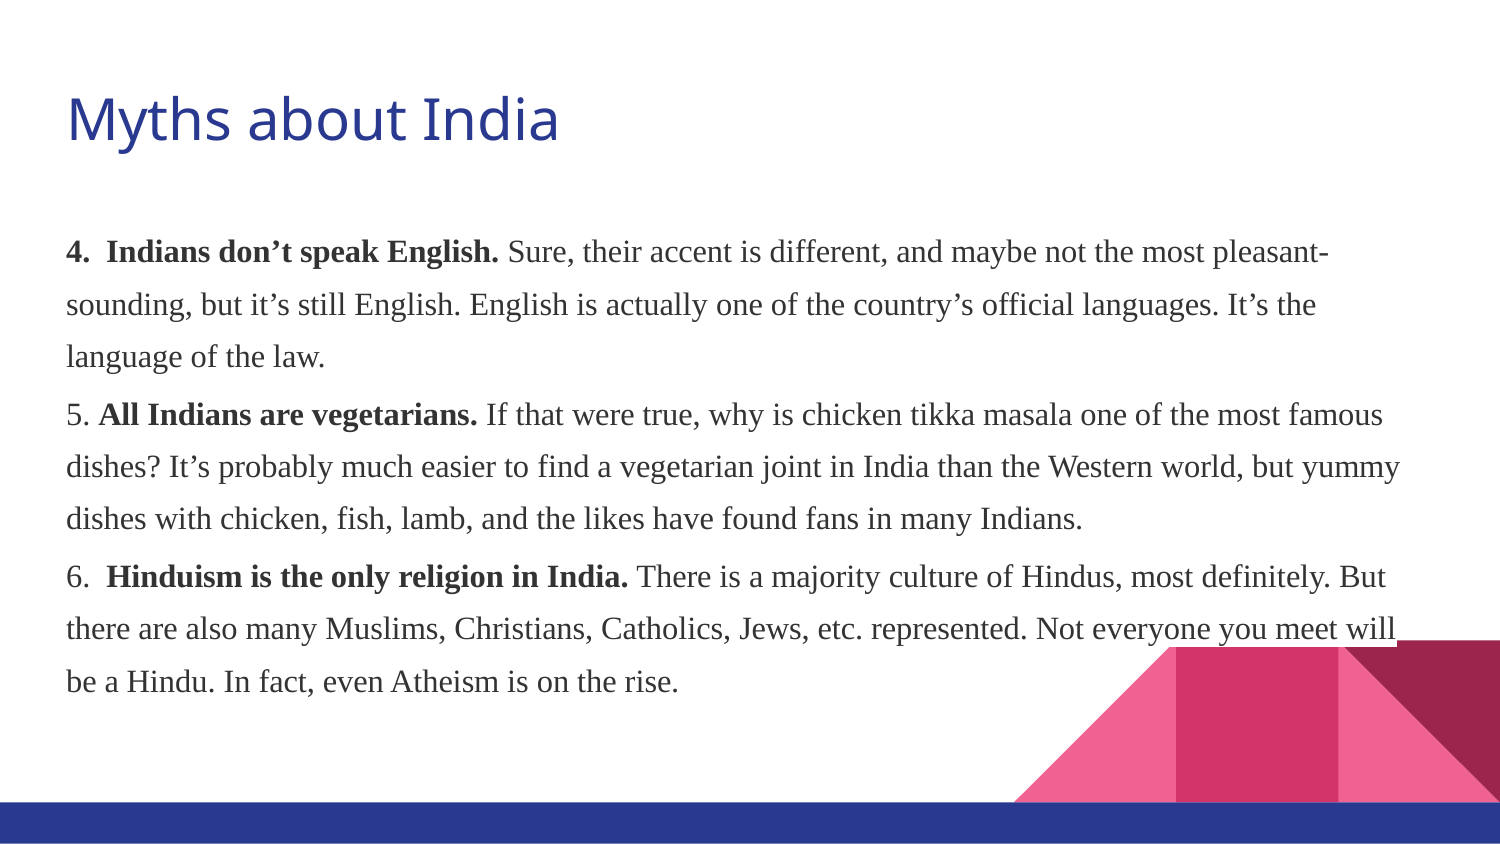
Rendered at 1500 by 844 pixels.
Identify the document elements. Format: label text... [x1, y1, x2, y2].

list 4. Indians don’t speak English. Sure, their accent is different, and maybe not the most pleasant-sounding, but it’s still English. English is actually one of the country’s official languages. It’s the language of the law. 5. All Indians are vegetarians. If that were true, why is chicken tikka masala one of the most famous dishes? It’s probably much easier to find a vegetarian joint in India than the Western world, but yummy dishes with chicken, fish, lamb, and the likes have found fans in many Indians. 6. Hinduism is the only religion in India. There is a majority culture of Hindus, most definitely. But there are also many Muslims, Christians, Catholics, Jews, etc. represented. Not everyone you meet will be a Hindu. In fact, even Atheism is on the rise. [51, 201, 1449, 750]
title Myths about India [51, 67, 1449, 167]
